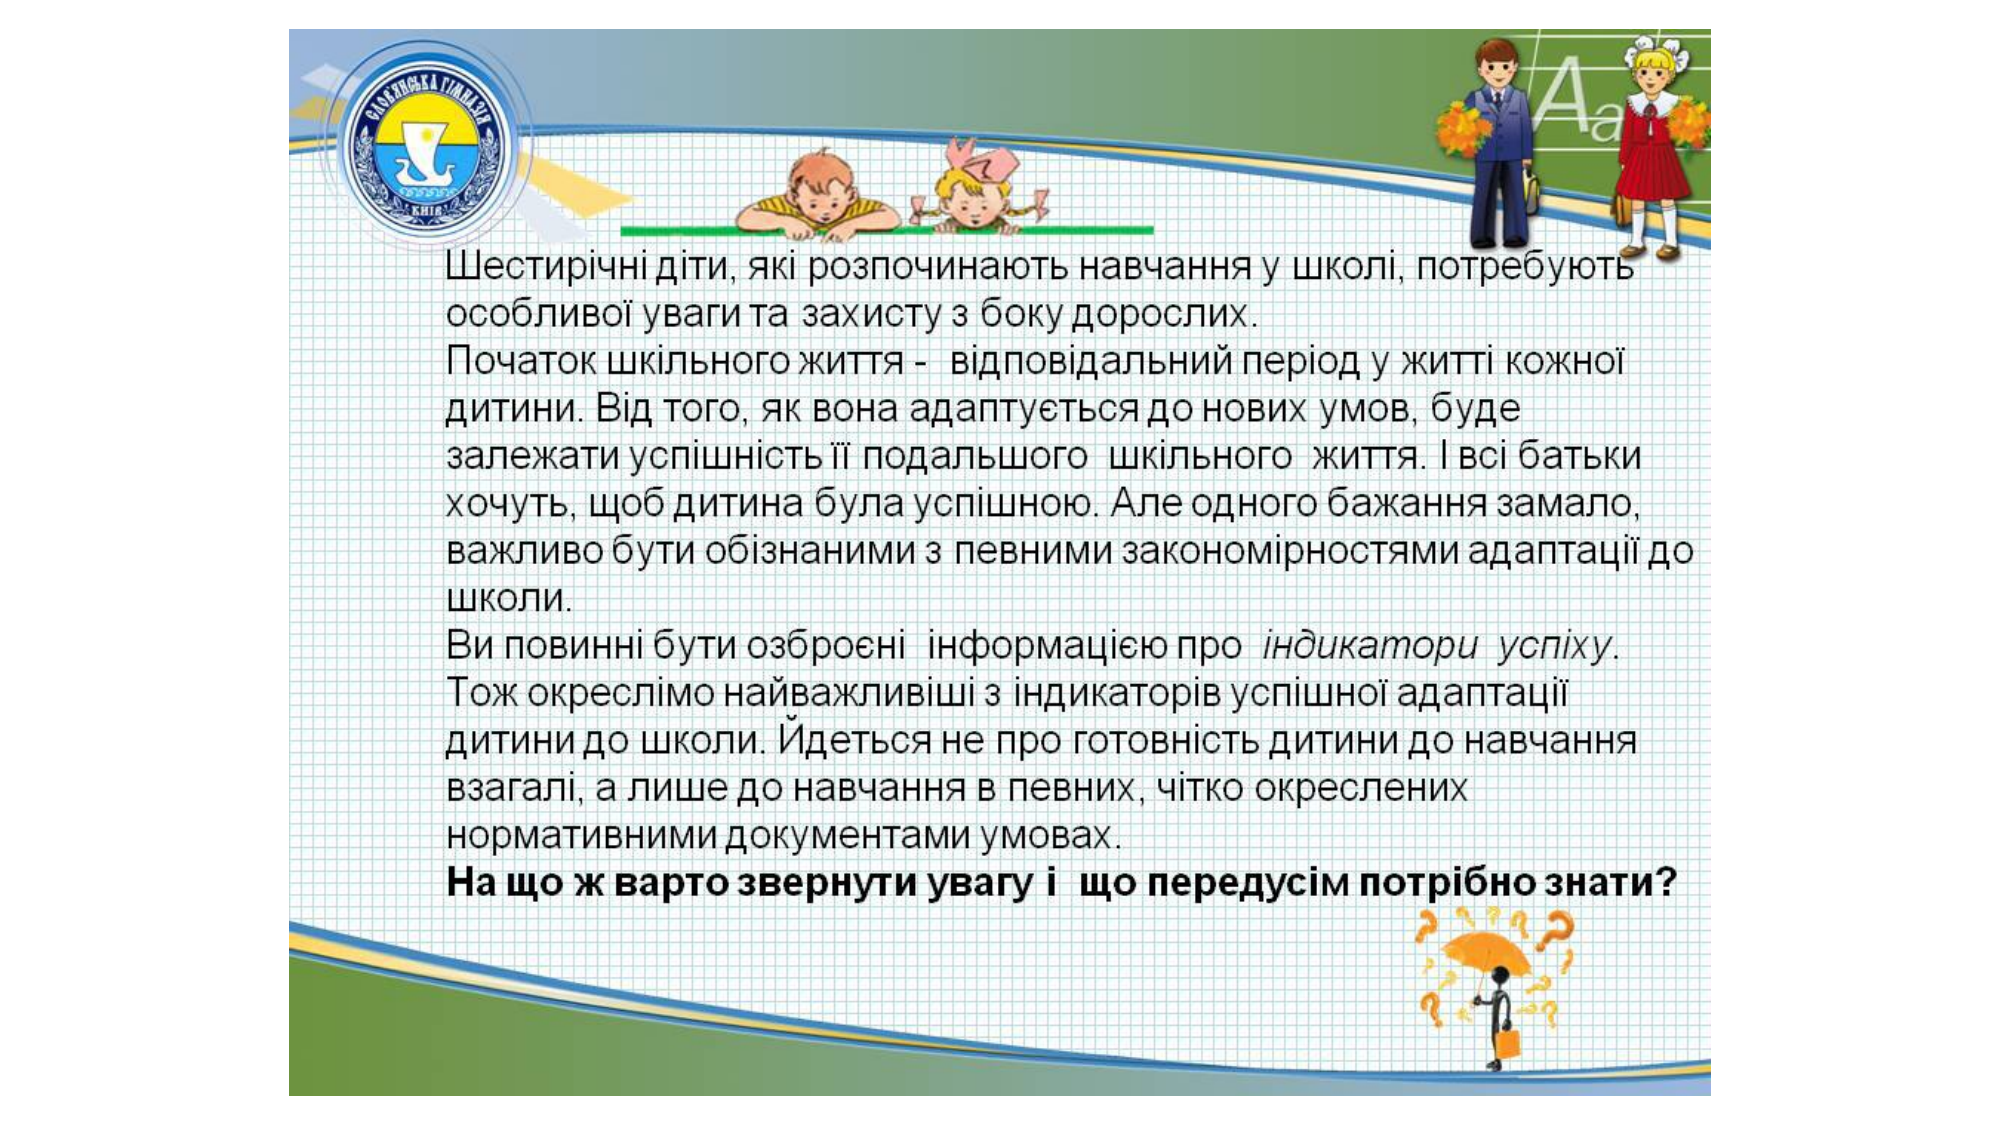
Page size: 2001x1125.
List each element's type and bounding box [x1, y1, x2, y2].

picture [289, 29, 1711, 1096]
